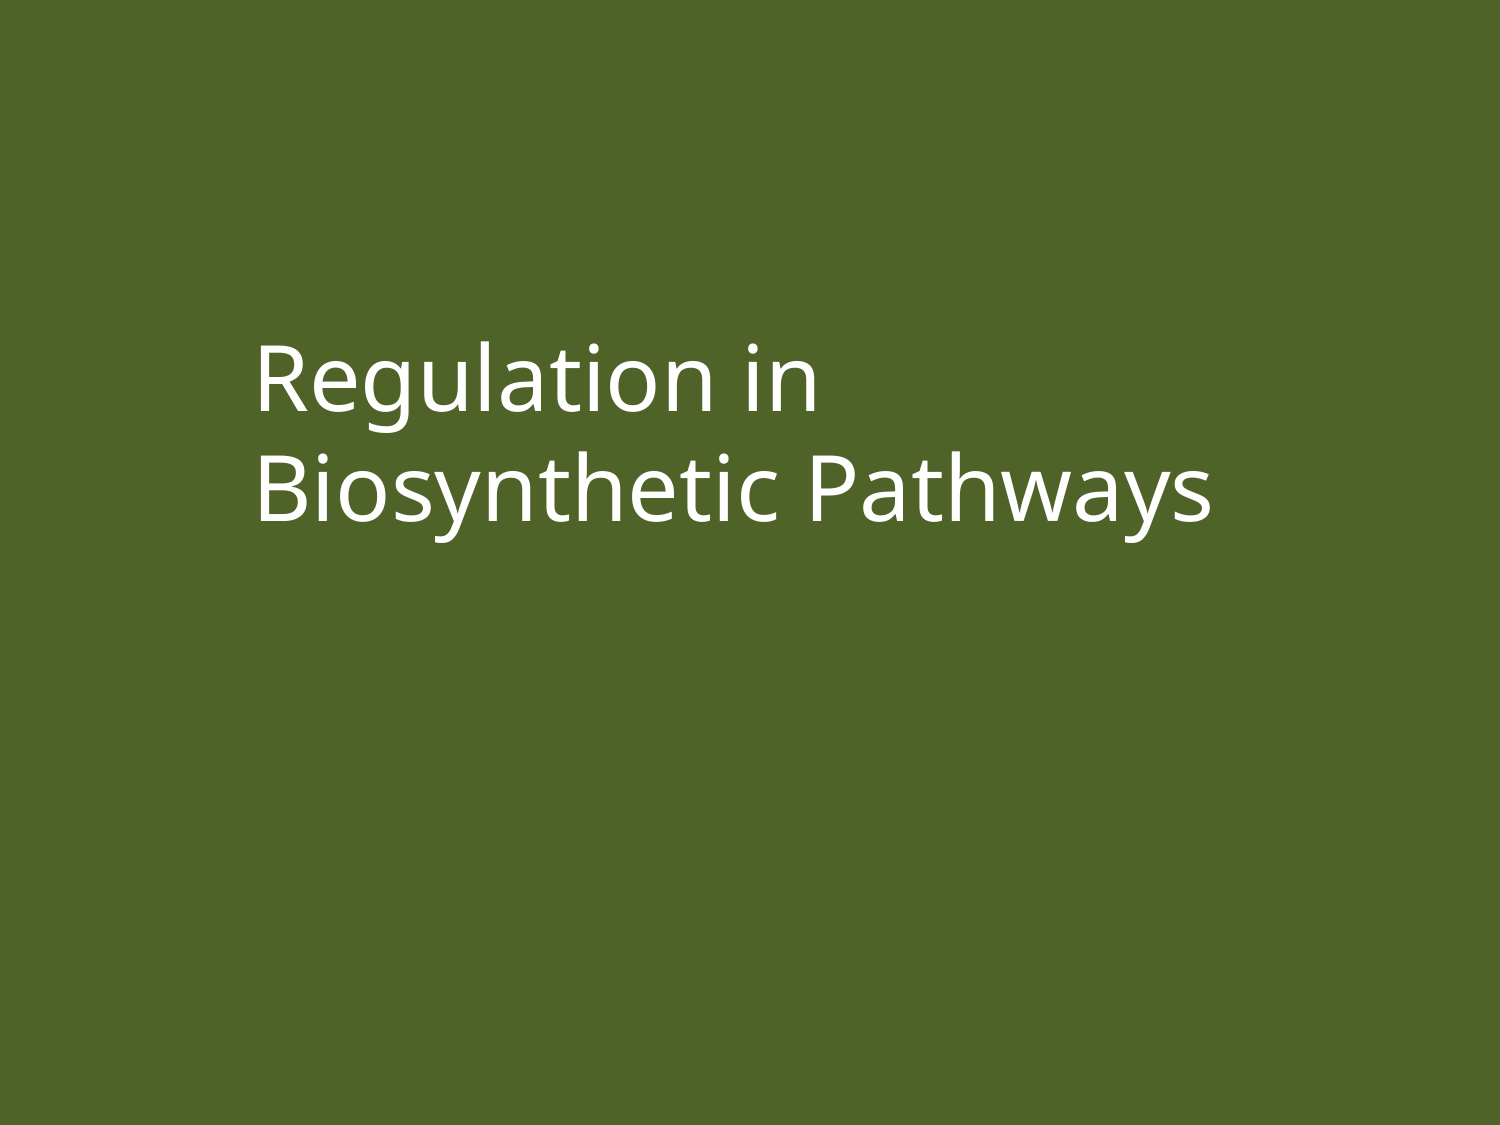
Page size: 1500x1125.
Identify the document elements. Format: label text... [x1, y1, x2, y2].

text_box Regulation in Biosynthetic Pathways [237, 312, 1363, 548]
